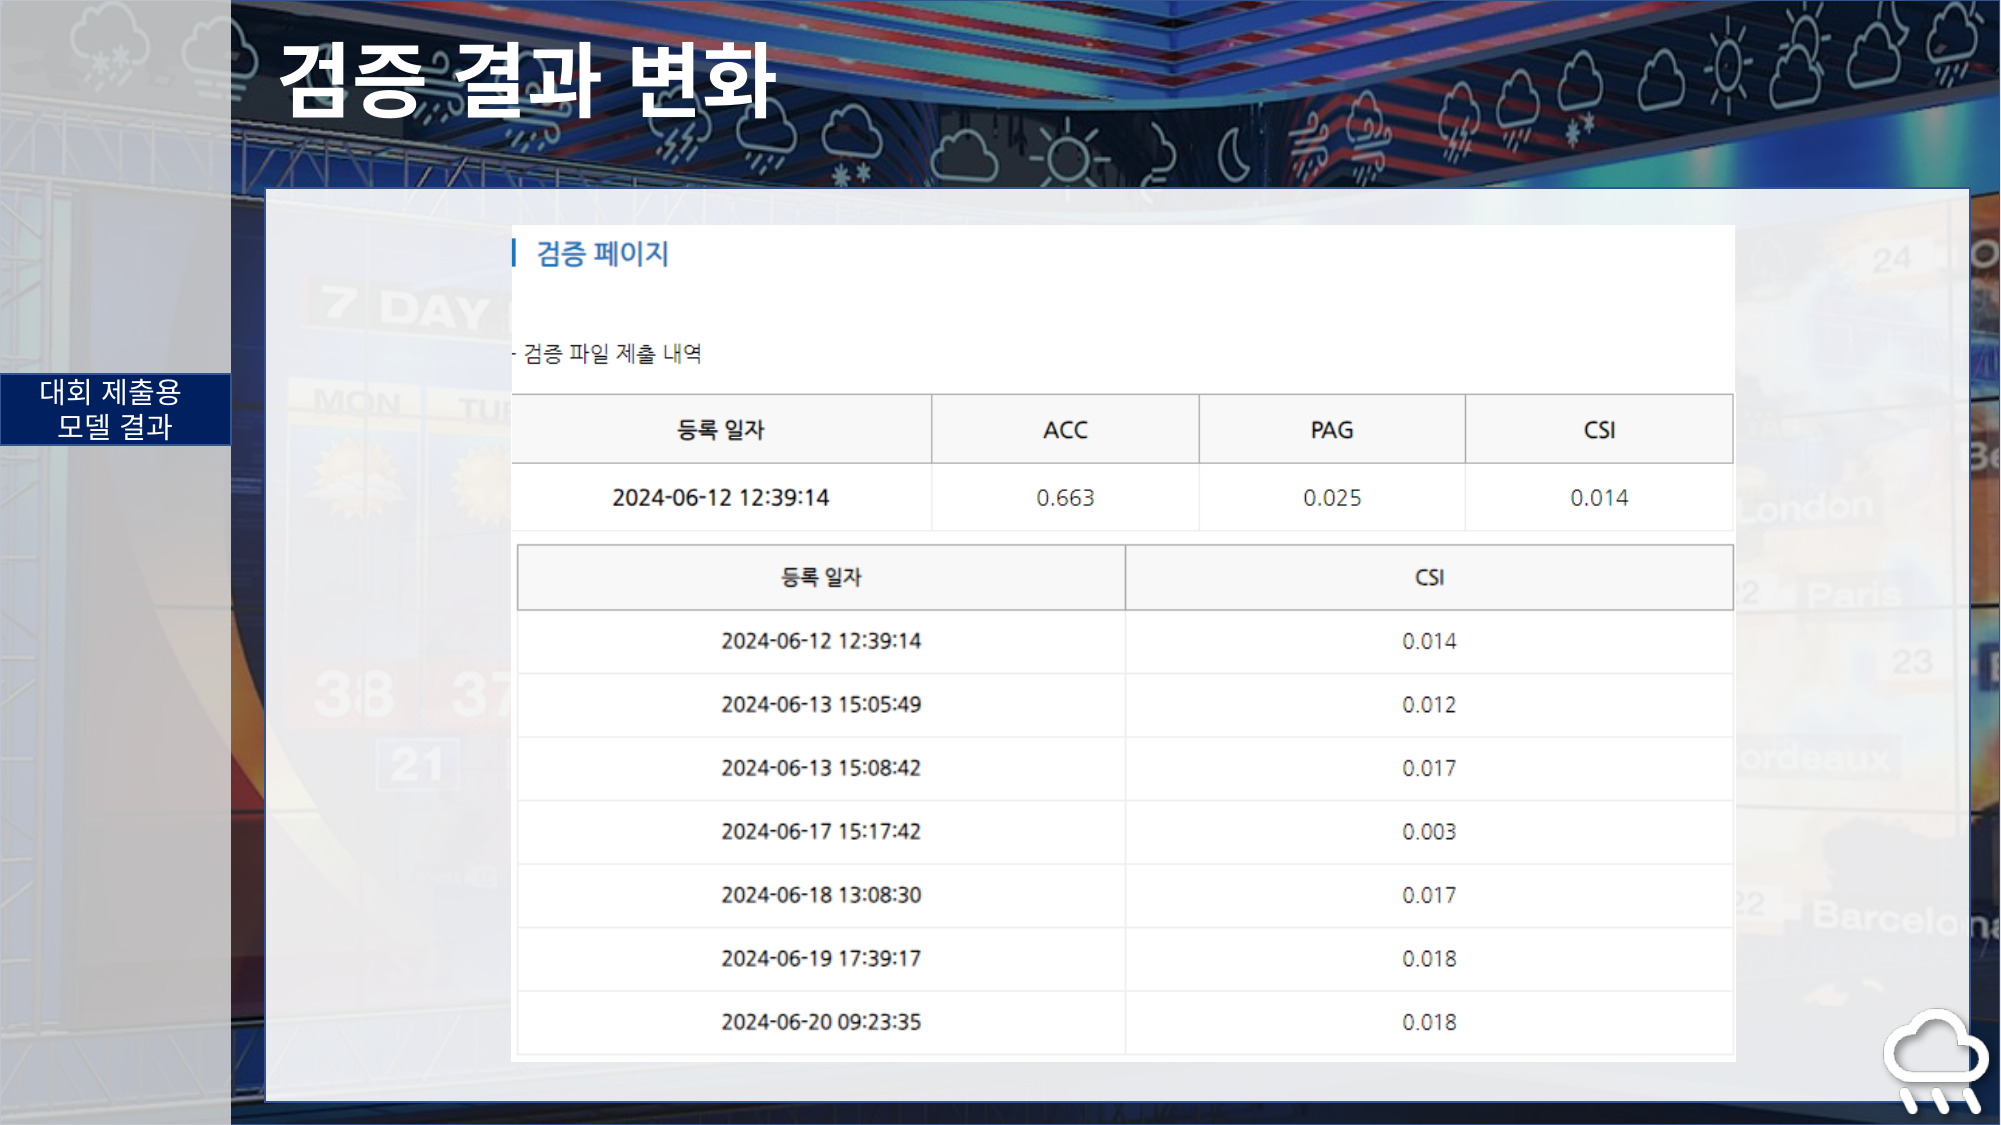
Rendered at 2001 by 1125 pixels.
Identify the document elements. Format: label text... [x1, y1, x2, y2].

title 검증 결과 변화 [261, 32, 987, 137]
text_box [264, 187, 1971, 1103]
text_box [0, 446, 232, 1125]
picture [232, 1, 2000, 1125]
text_box [0, 0, 232, 373]
text_box 대회 제출용 모델 결과 [0, 373, 232, 446]
